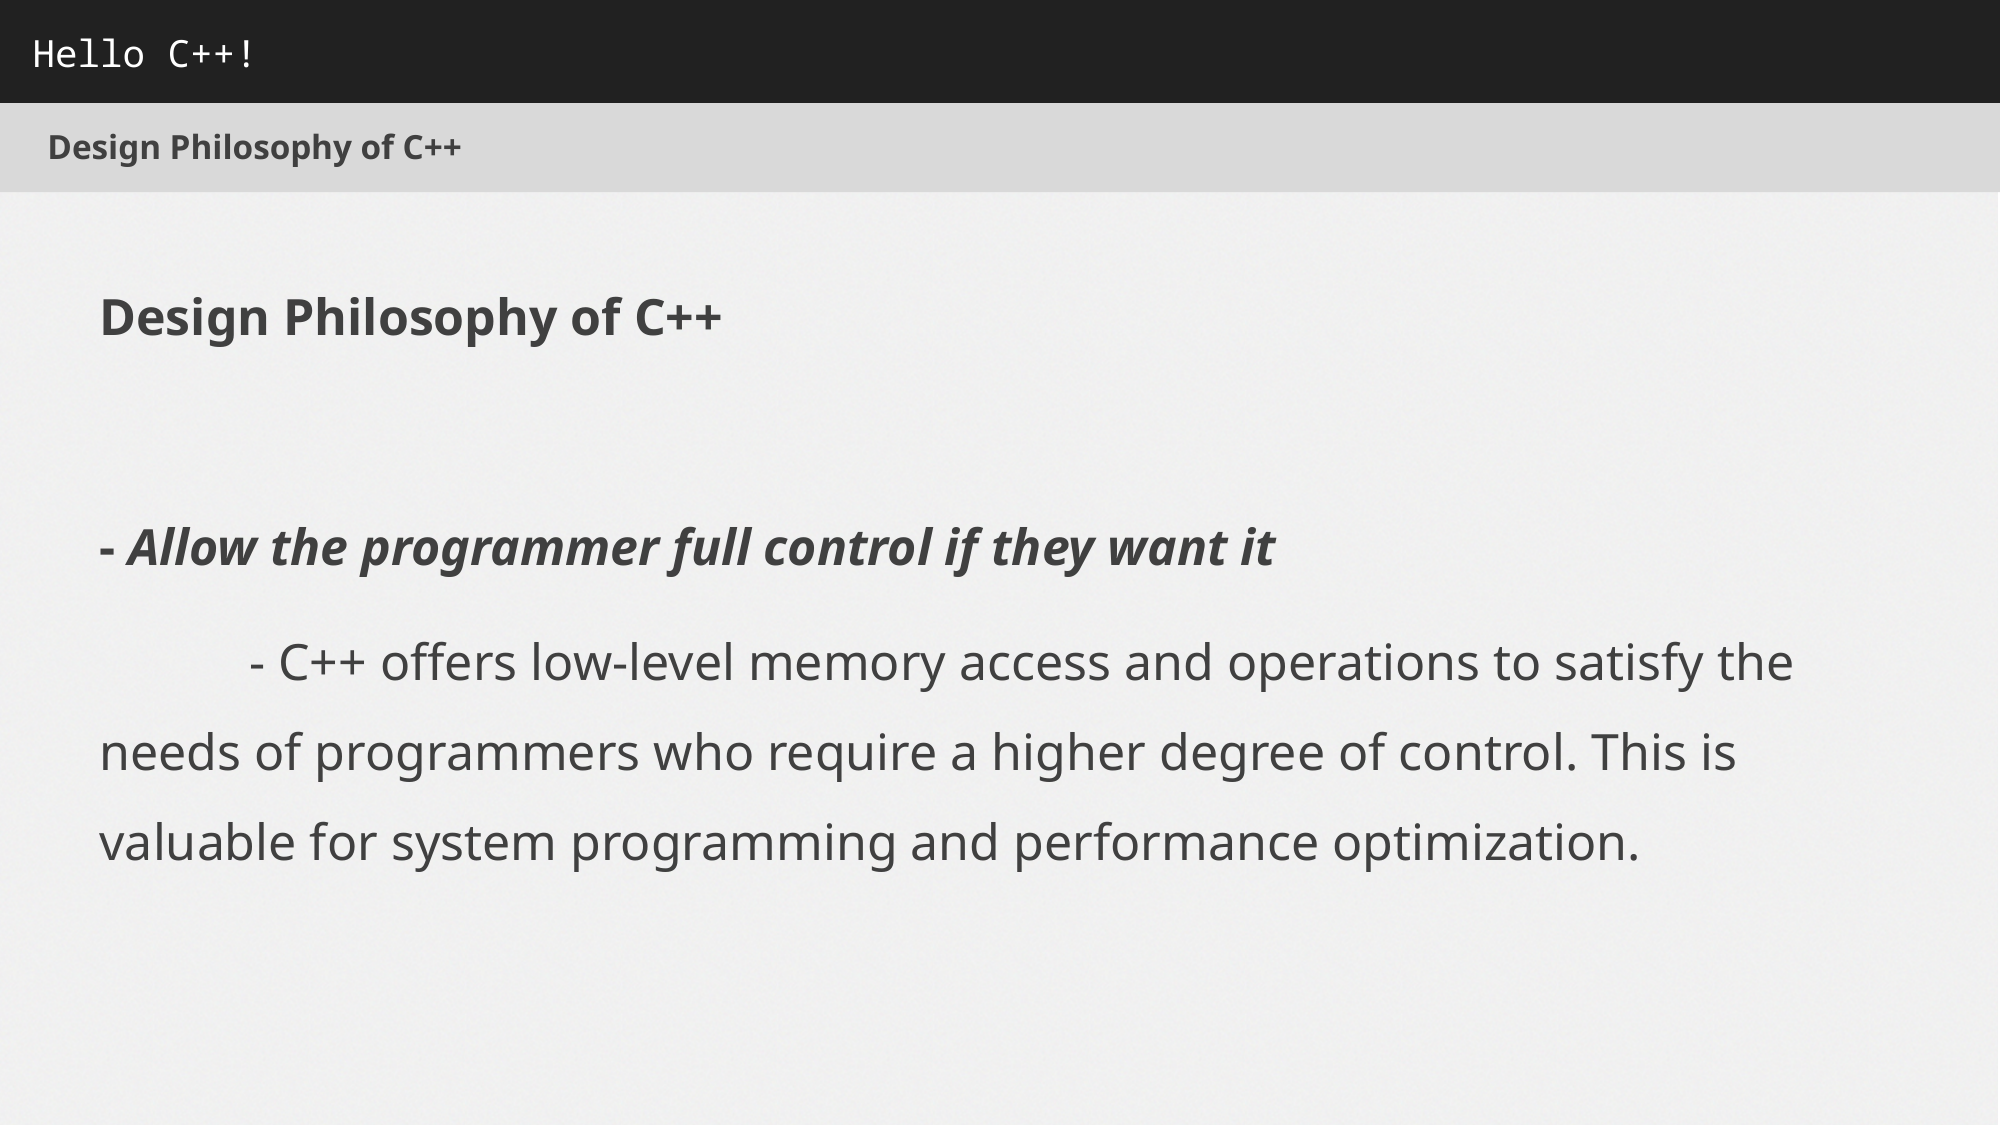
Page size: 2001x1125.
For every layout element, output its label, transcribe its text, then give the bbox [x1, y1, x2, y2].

text_box [0, 103, 2000, 193]
text_box [0, 0, 2000, 103]
text_box [0, 193, 1999, 1125]
text_box Design Philosophy of C++ - Allow the programmer full control if they want it - C++ offers low-level memory access and operations to satisfy the needs of programmers who require a higher degree of control. This is valuable for system programming and performance optimization. [84, 247, 1998, 878]
text_box Design Philosophy of C++ [32, 119, 478, 175]
text_box Hello C++! [17, 22, 349, 83]
